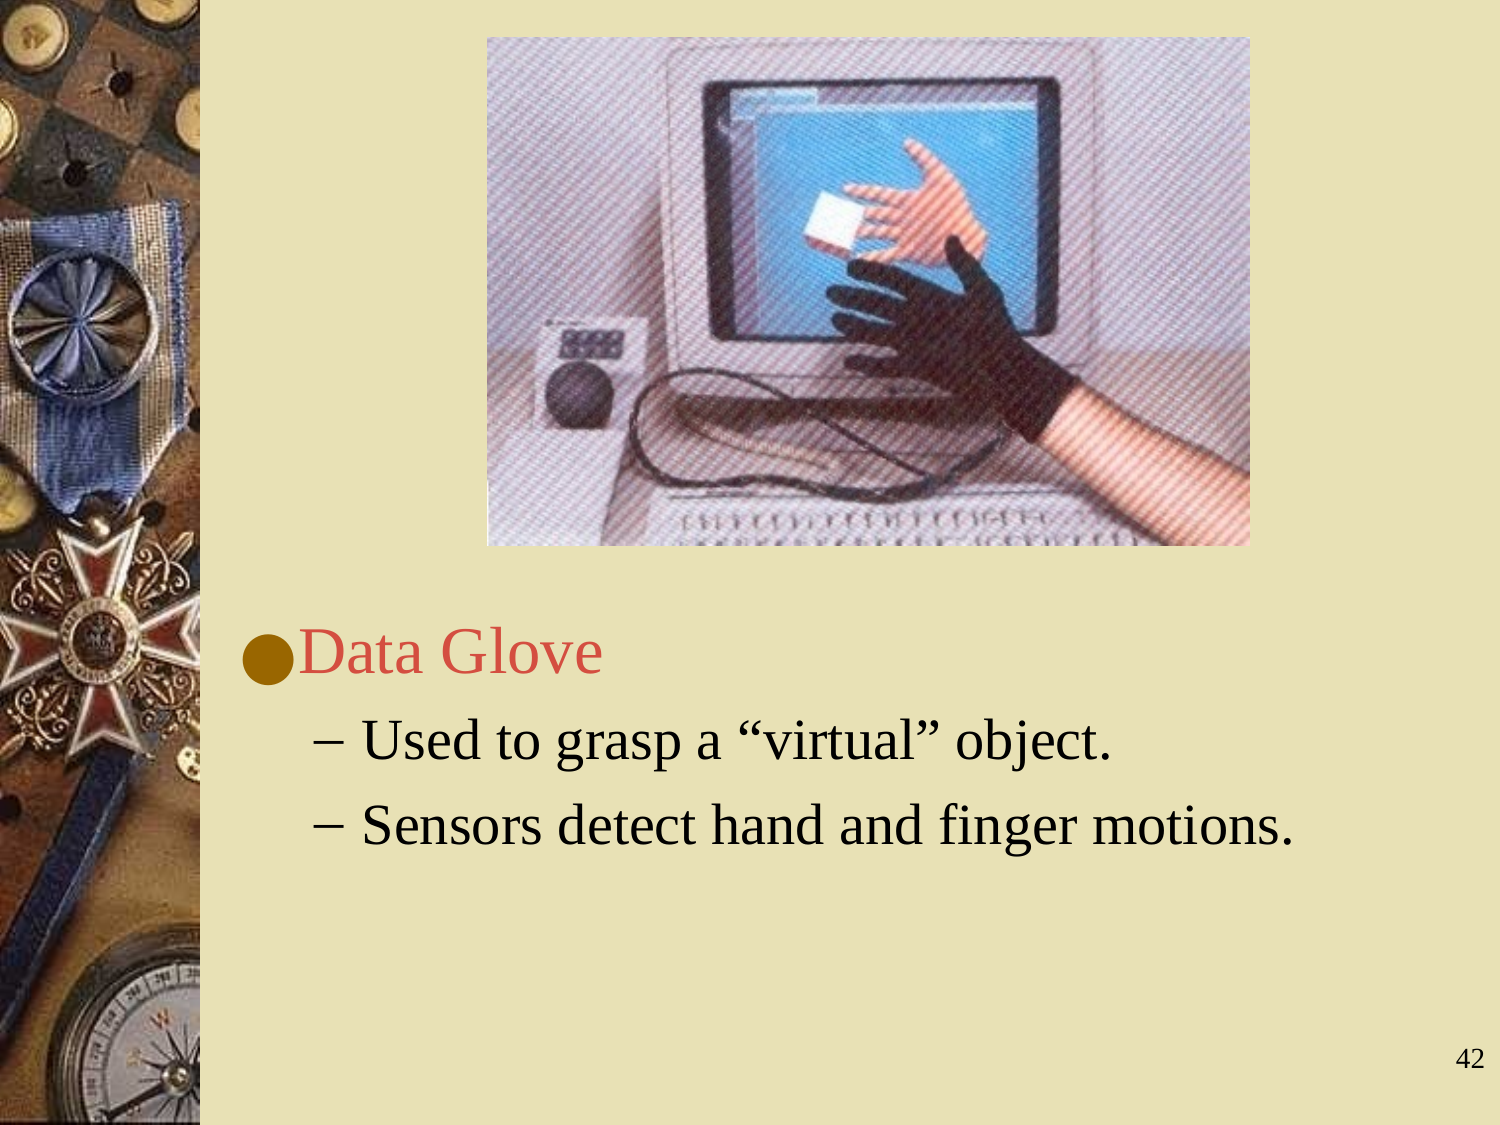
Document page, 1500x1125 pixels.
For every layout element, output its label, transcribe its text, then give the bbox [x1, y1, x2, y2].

picture [0, 0, 200, 1125]
text_box Data Glove Used to grasp a “virtual” object. Sensors detect hand and finger motions. [235, 588, 1299, 857]
slide_number ‹#› [1449, 1033, 1492, 1125]
picture [487, 36, 1251, 546]
